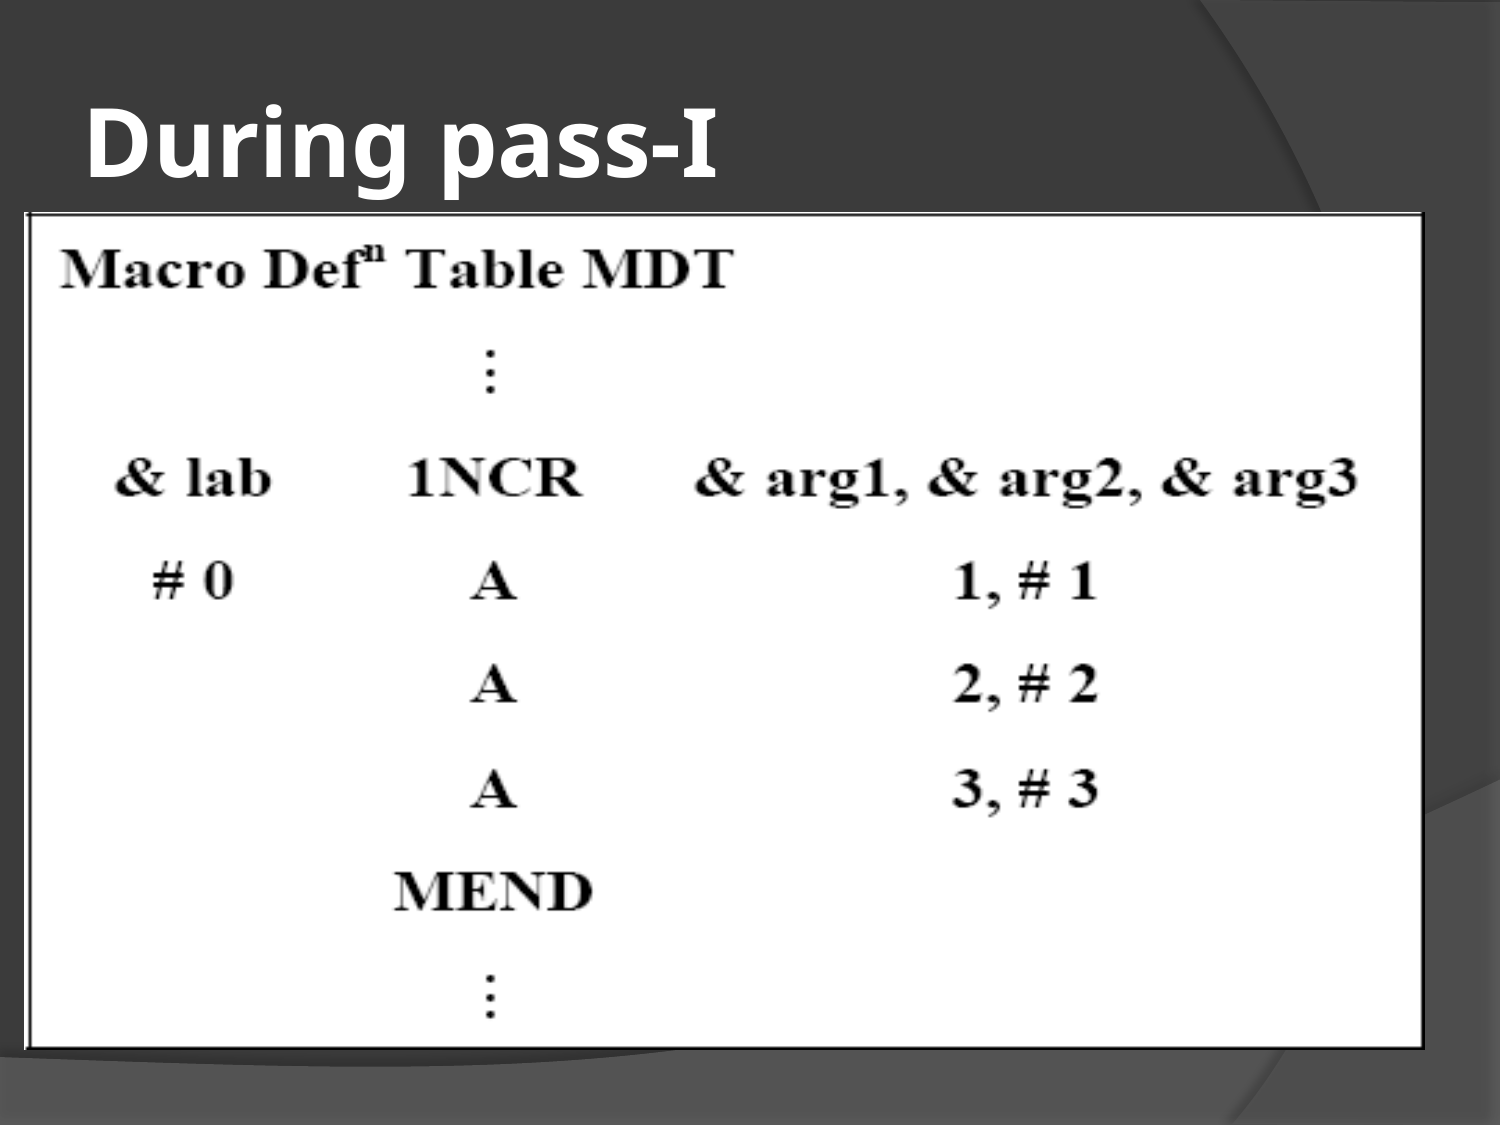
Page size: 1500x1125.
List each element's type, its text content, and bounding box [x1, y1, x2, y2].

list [24, 212, 1426, 1051]
title During pass-I [75, 45, 1300, 204]
